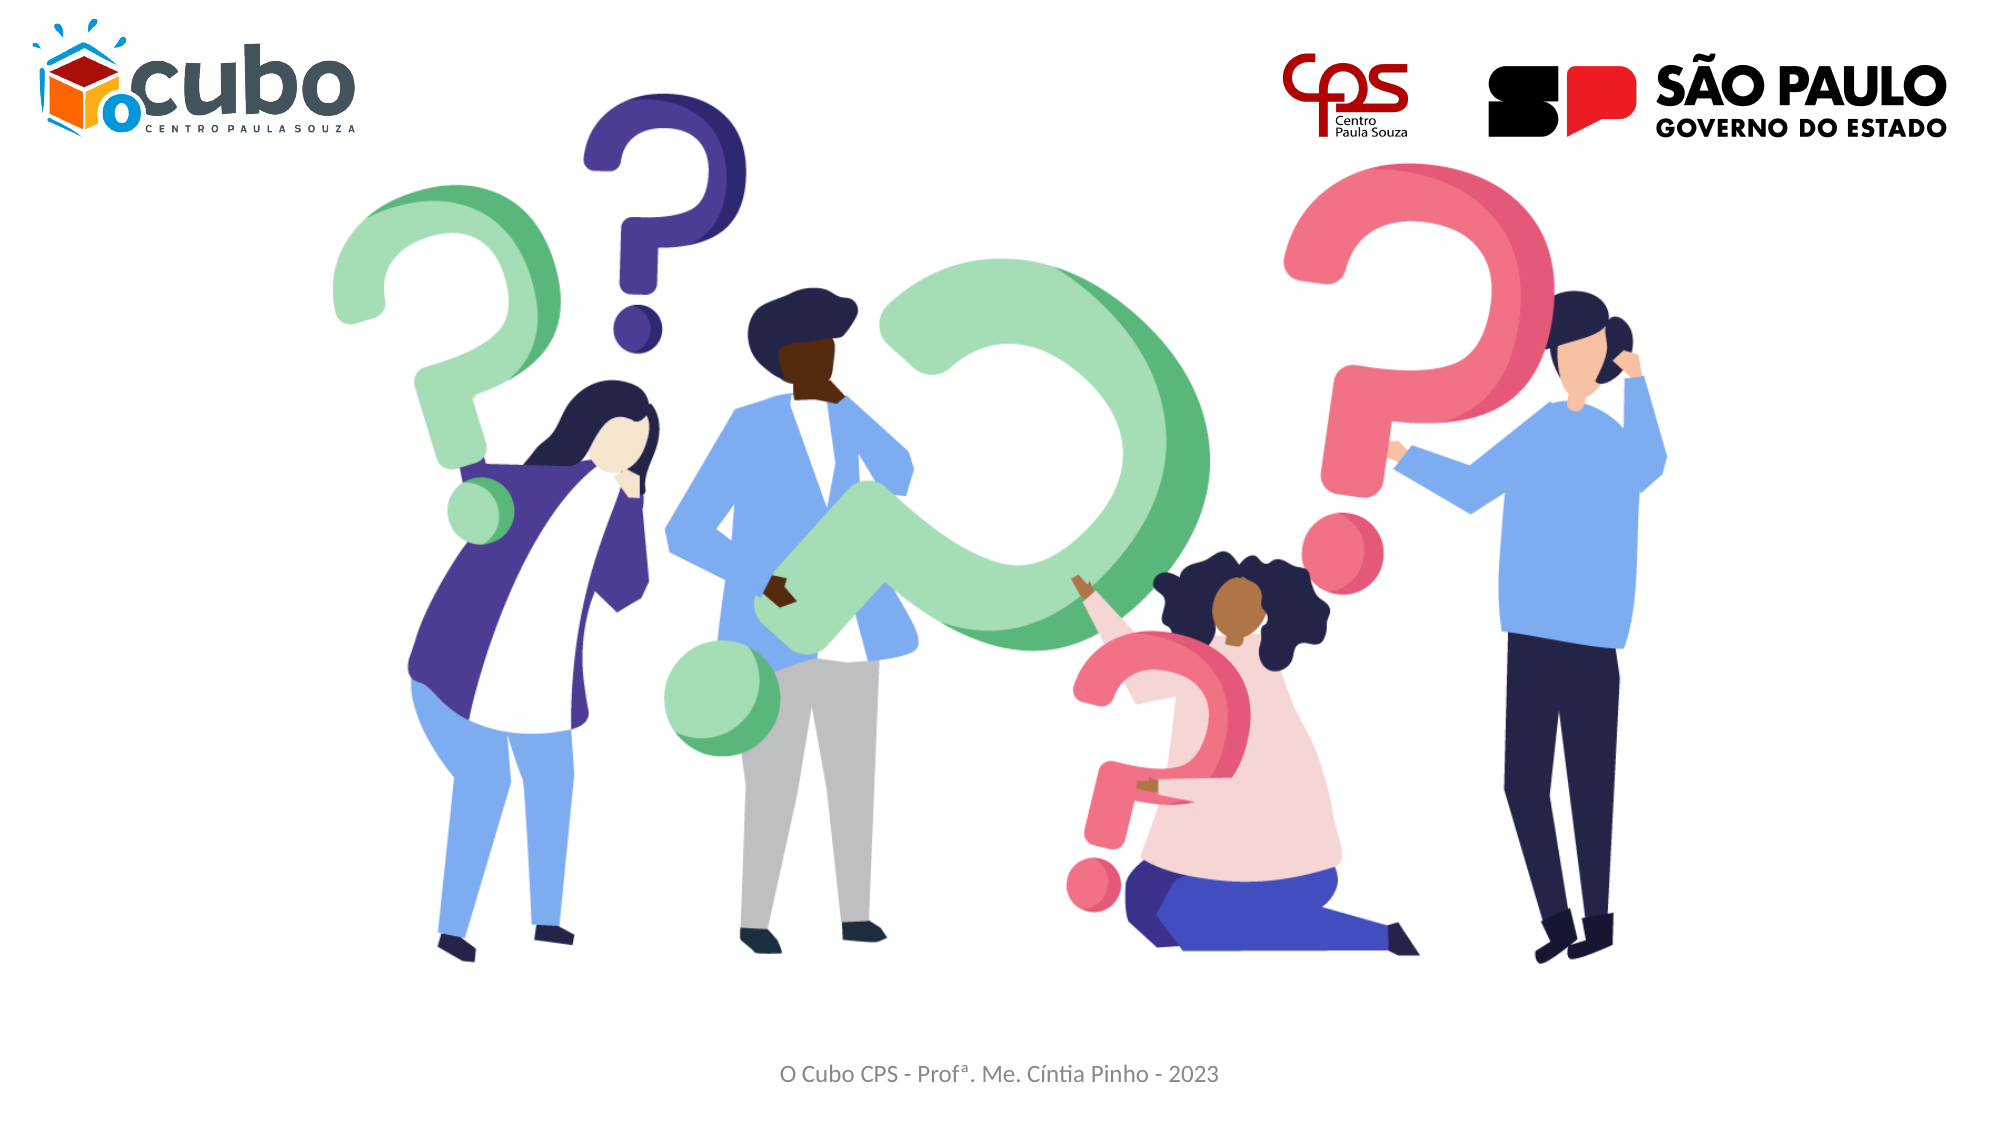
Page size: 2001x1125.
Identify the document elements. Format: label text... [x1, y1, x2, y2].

picture [27, 0, 2000, 976]
footer O Cubo CPS - Profª. Me. Cíntia Pinho - 2023 [662, 1042, 1338, 1103]
